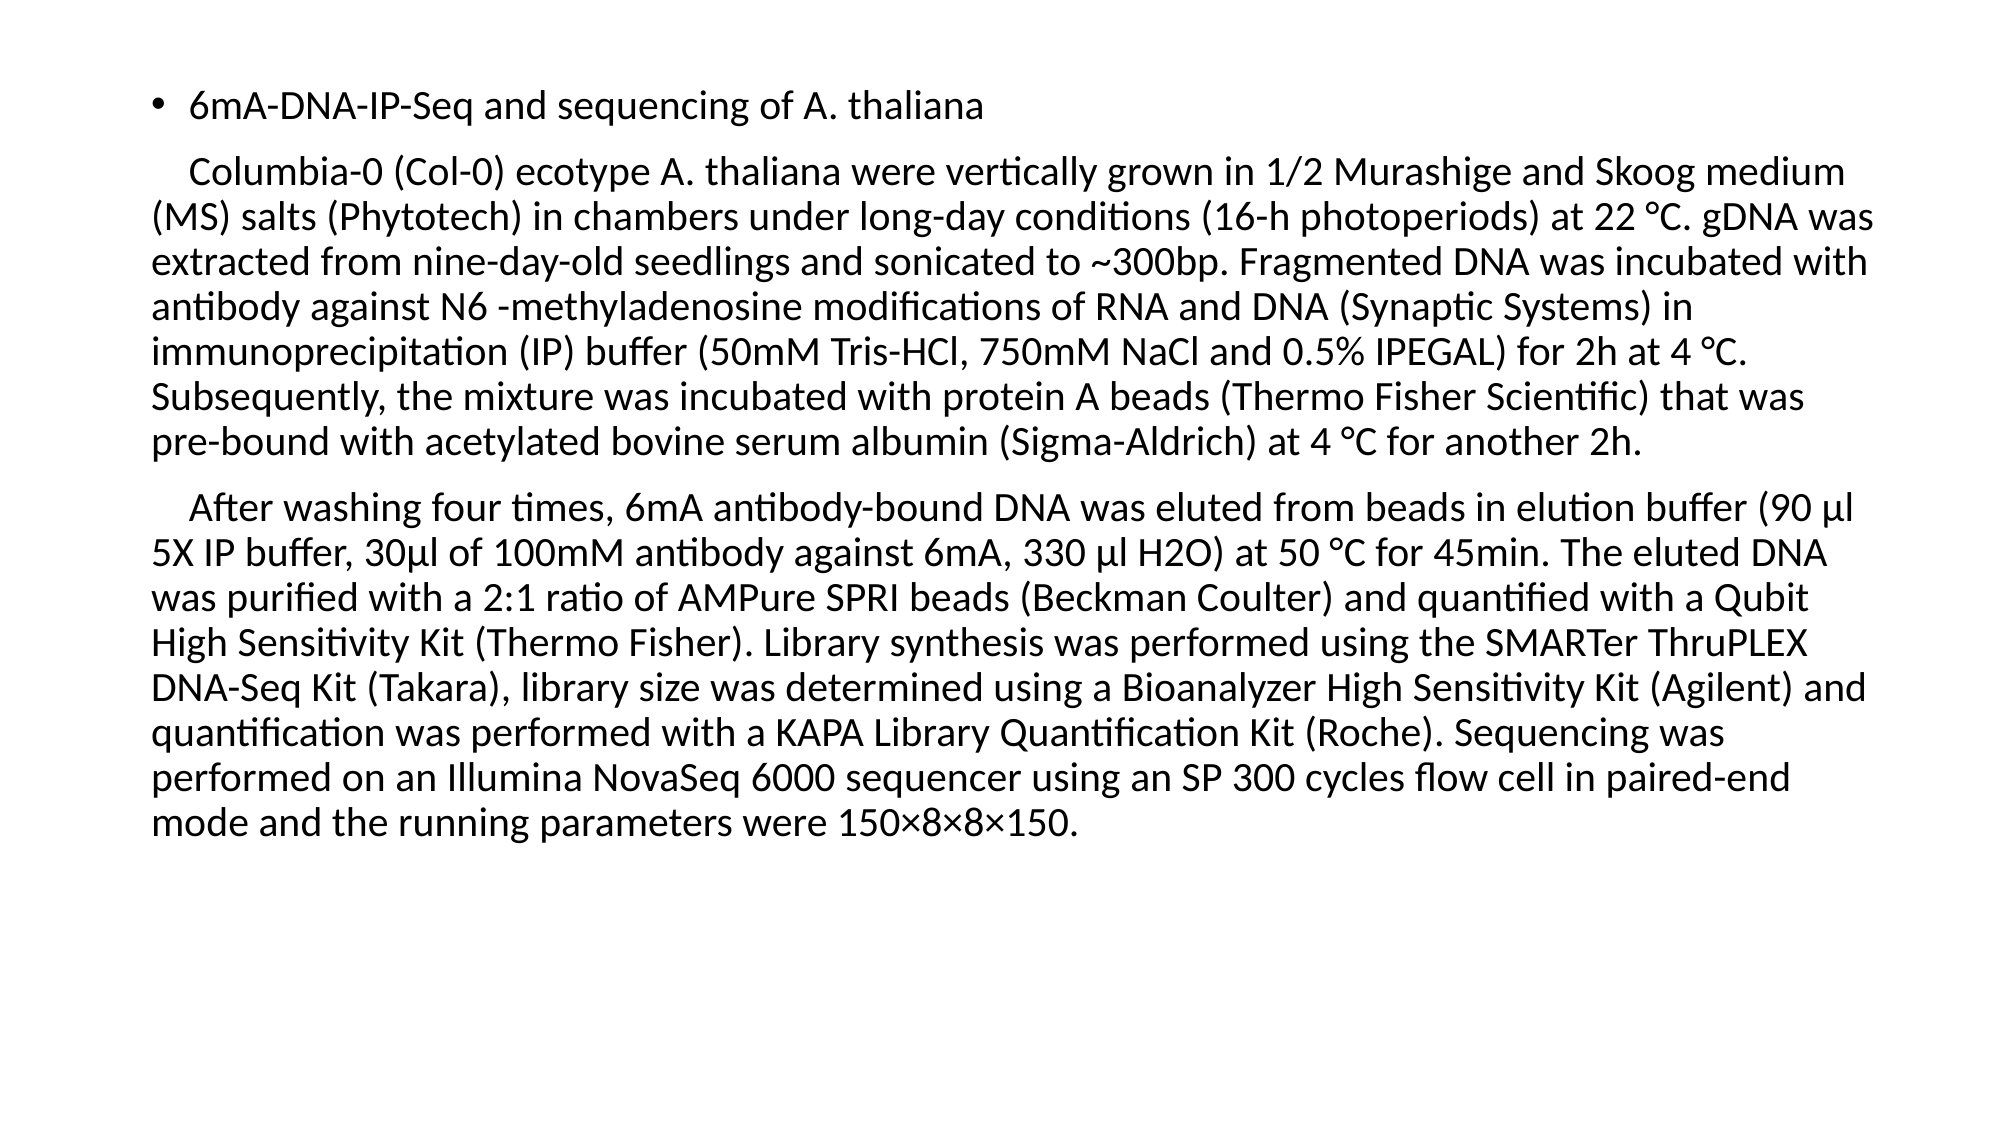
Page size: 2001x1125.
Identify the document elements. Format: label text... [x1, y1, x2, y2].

list 6mA-DNA-IP-Seq and sequencing of A. thaliana Columbia-0 (Col-0) ecotype A. thaliana were vertically grown in 1/2 Murashige and Skoog medium (MS) salts (Phytotech) in chambers under long-day conditions (16-h photoperiods) at 22 °C. gDNA was extracted from nine-day-old seedlings and sonicated to ~300bp. Fragmented DNA was incubated with antibody against N6 -methyladenosine modifications of RNA and DNA (Synaptic Systems) in immunoprecipitation (IP) buffer (50mM Tris-HCl, 750mM NaCl and 0.5% IPEGAL) for 2h at 4 °C. Subsequently, the mixture was incubated with protein A beads (Thermo Fisher Scientific) that was pre-bound with acetylated bovine serum albumin (Sigma-Aldrich) at 4 °C for another 2h. After washing four times, 6mA antibody-bound DNA was eluted from beads in elution buffer (90 µl 5X IP buffer, 30µl of 100mM antibody against 6mA, 330 µl H2O) at 50 °C for 45min. The eluted DNA was purified with a 2:1 ratio of AMPure SPRI beads (Beckman Coulter) and quantified with a Qubit High Sensitivity Kit (Thermo Fisher). Library synthesis was performed using the SMARTer ThruPLEX DNA-Seq Kit (Takara), library size was determined using a Bioanalyzer High Sensitivity Kit (Agilent) and quantification was performed with a KAPA Library Quantification Kit (Roche). Sequencing was performed on an Illumina NovaSeq 6000 sequencer using an SP 300 cycles flow cell in paired-end mode and the running parameters were 150×8×8×150. [136, 75, 1897, 979]
